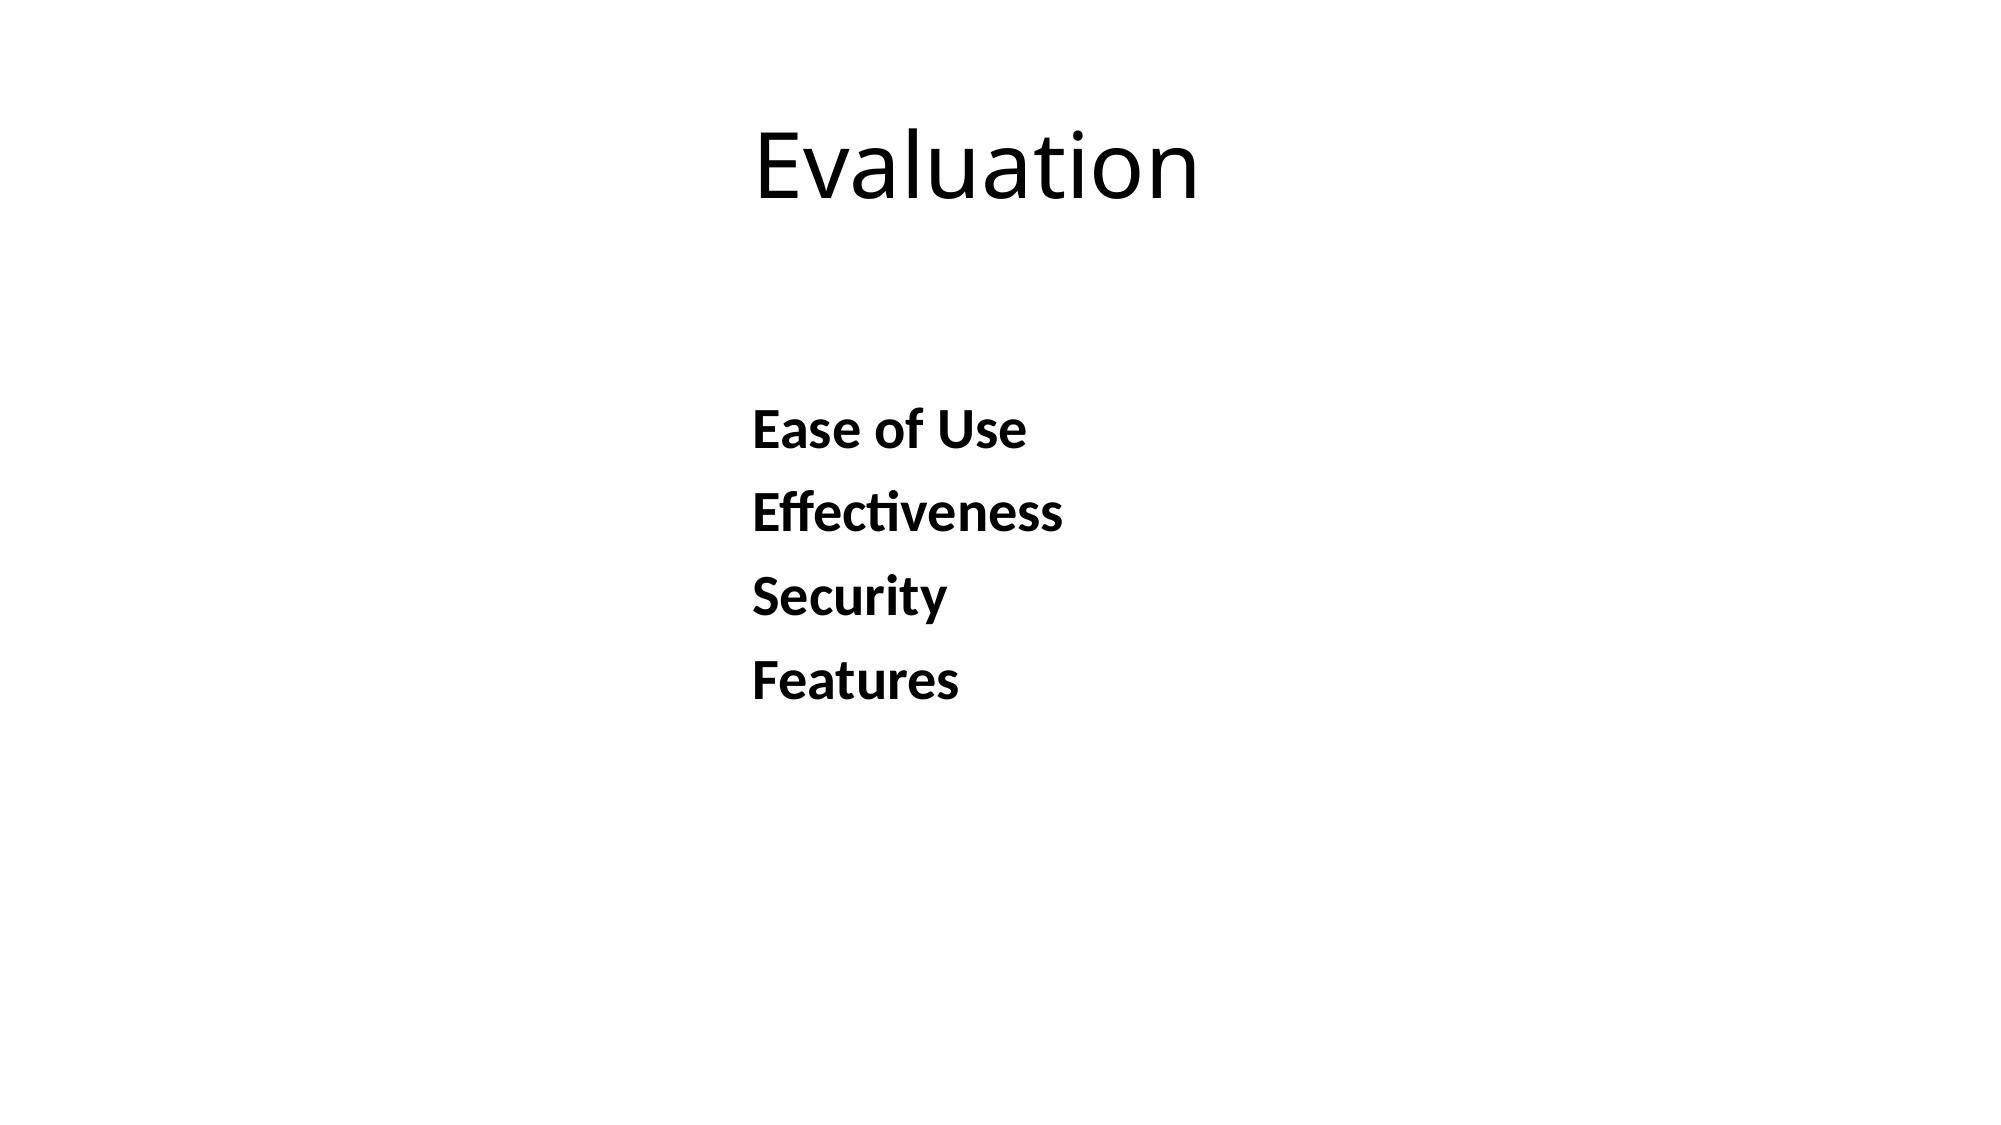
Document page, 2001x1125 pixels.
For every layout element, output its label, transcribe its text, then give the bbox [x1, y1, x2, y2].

title Evaluation [137, 59, 1863, 278]
list Ease of Use Effectiveness Security Features [137, 299, 1863, 1014]
